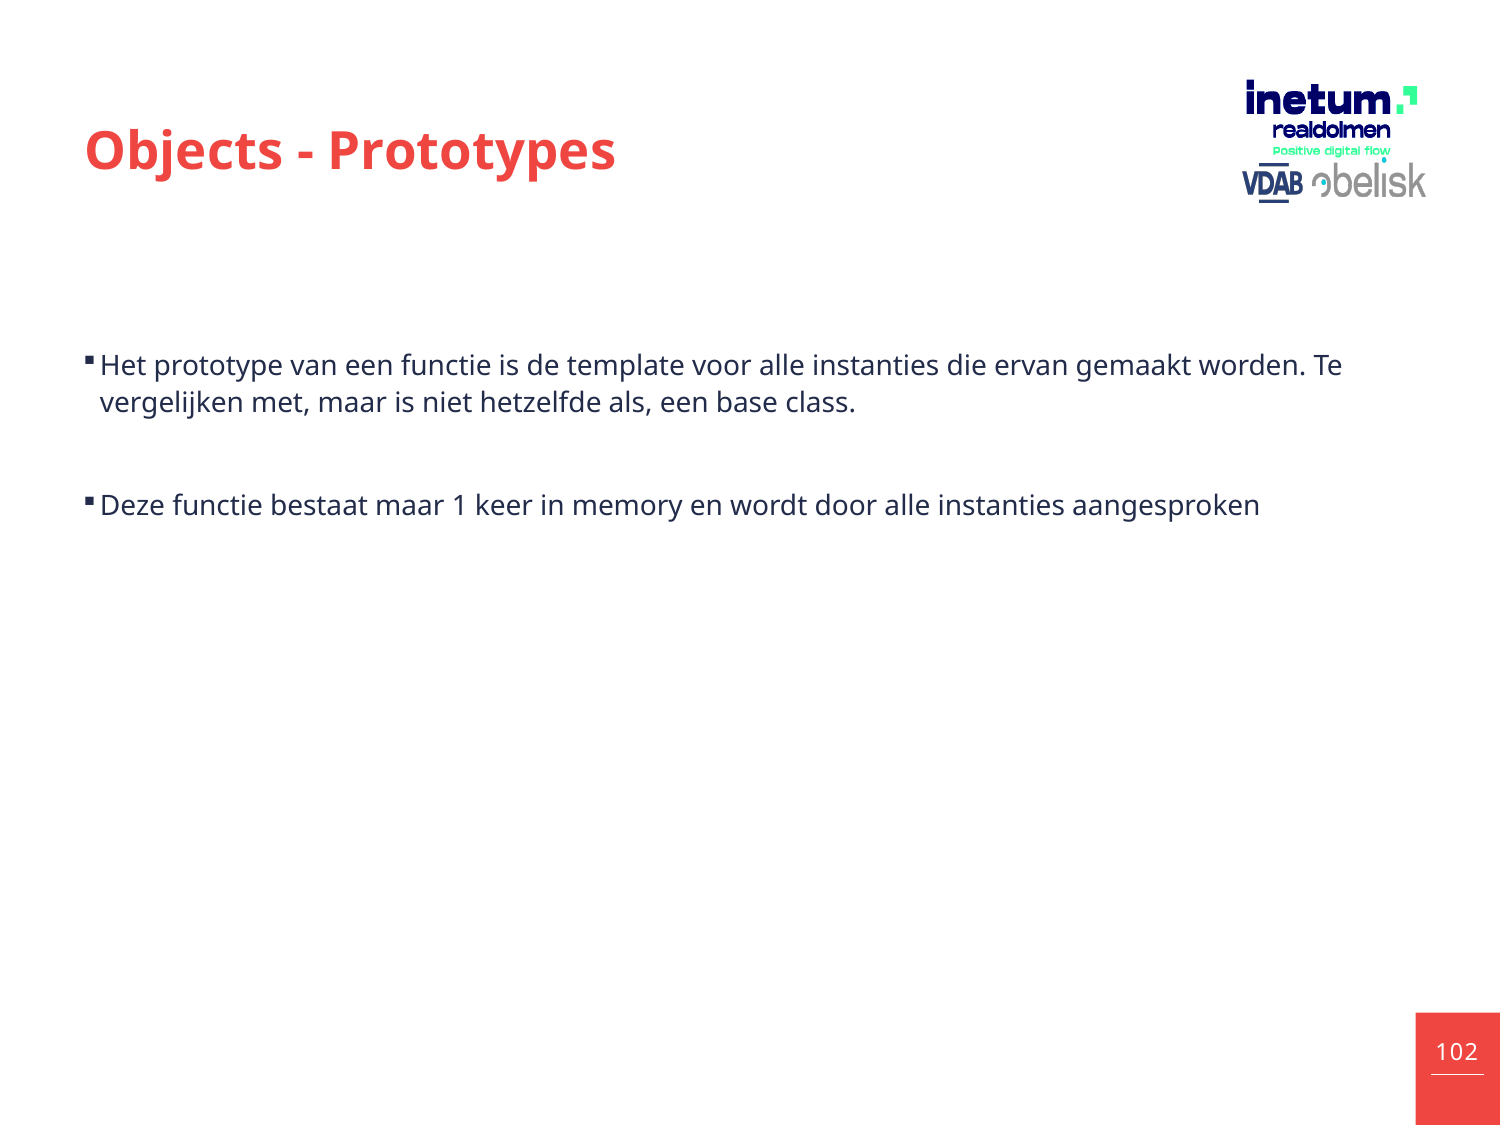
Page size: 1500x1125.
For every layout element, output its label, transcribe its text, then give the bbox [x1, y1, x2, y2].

list Het prototype van een functie is de template voor alle instanties die ervan gemaakt worden. Te vergelijken met, maar is niet hetzelfde als, een base class. Deze functie bestaat maar 1 keer in memory en wordt door alle instanties aangesproken [83, 326, 1400, 534]
picture [1233, 52, 1431, 203]
title Objects - Prototypes [83, 114, 1229, 181]
